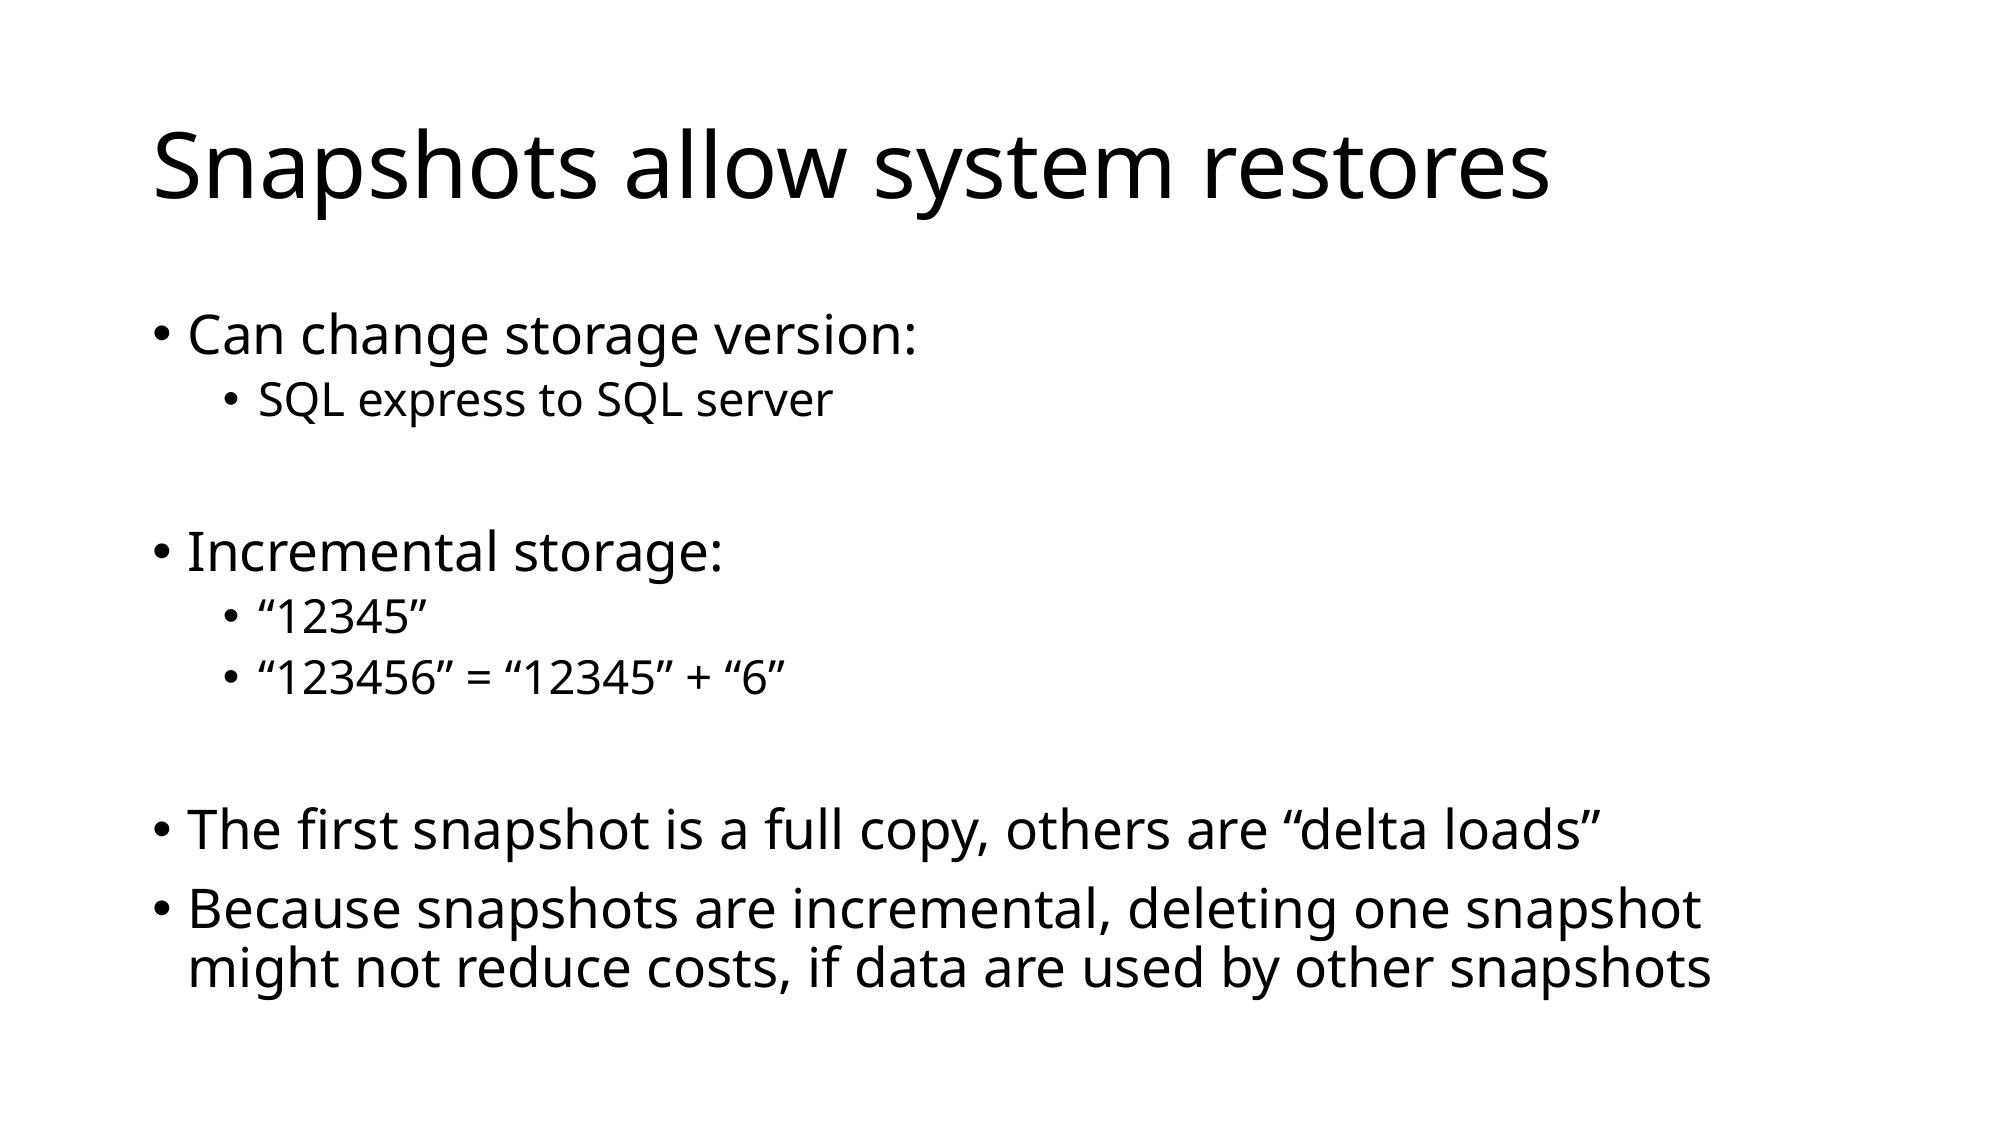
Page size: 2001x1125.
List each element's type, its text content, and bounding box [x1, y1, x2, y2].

list Can change storage version: SQL express to SQL server Incremental storage: “12345” “123456” = “12345” + “6” The first snapshot is a full copy, others are “delta loads” Because snapshots are incremental, deleting one snapshot might not reduce costs, if data are used by other snapshots [137, 299, 1863, 1014]
title Snapshots allow system restores [137, 59, 1863, 278]
